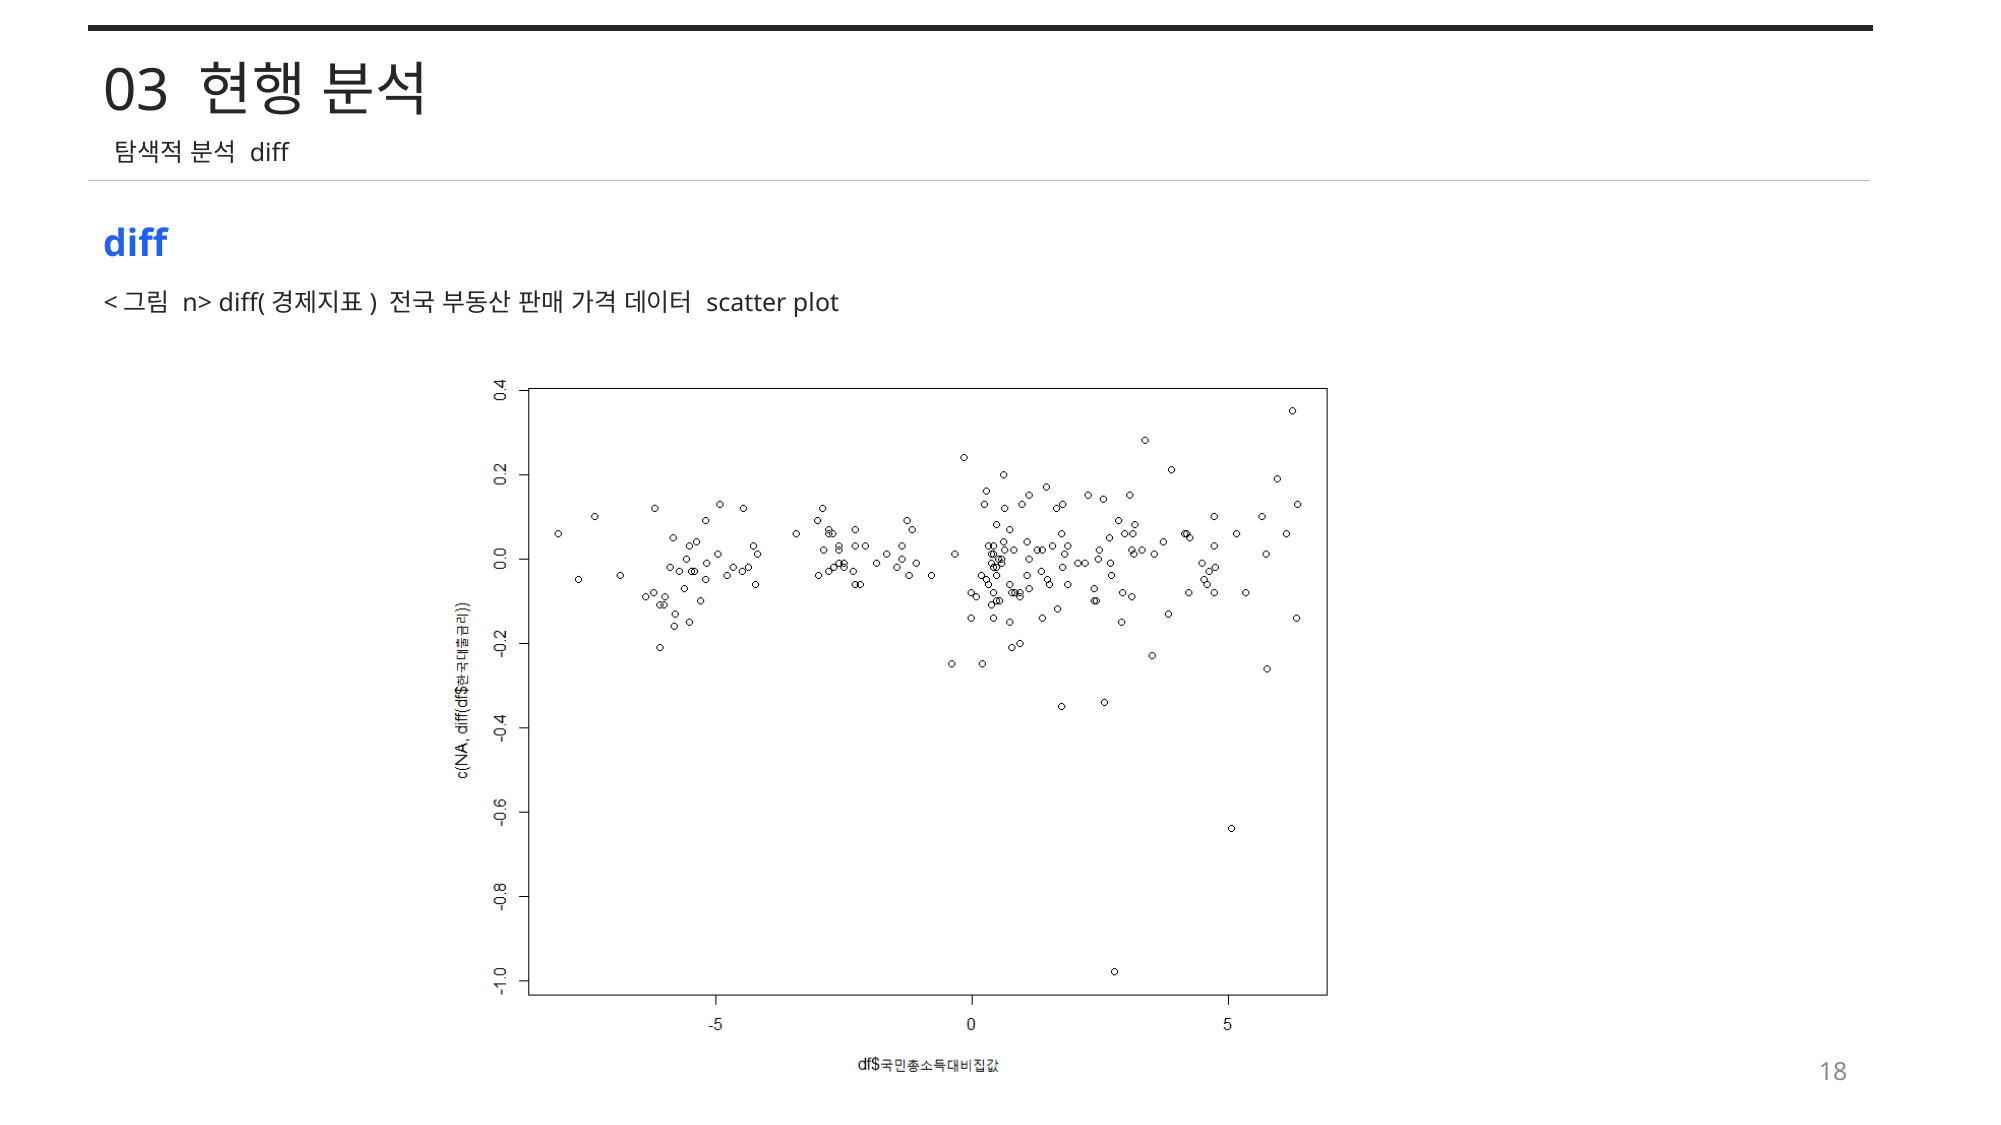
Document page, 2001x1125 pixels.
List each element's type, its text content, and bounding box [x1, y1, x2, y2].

slide_number 18 [1412, 1042, 1863, 1103]
text_box diff [88, 211, 1103, 271]
text_box 탐색적 분석 diff [100, 125, 762, 174]
text_box 03 현행 분석 [88, 45, 1223, 130]
text_box <그림 n> diff(경제지표) 전국 부동산 판매 가격 데이터 scatter plot [88, 275, 1233, 324]
picture [453, 327, 1349, 1084]
